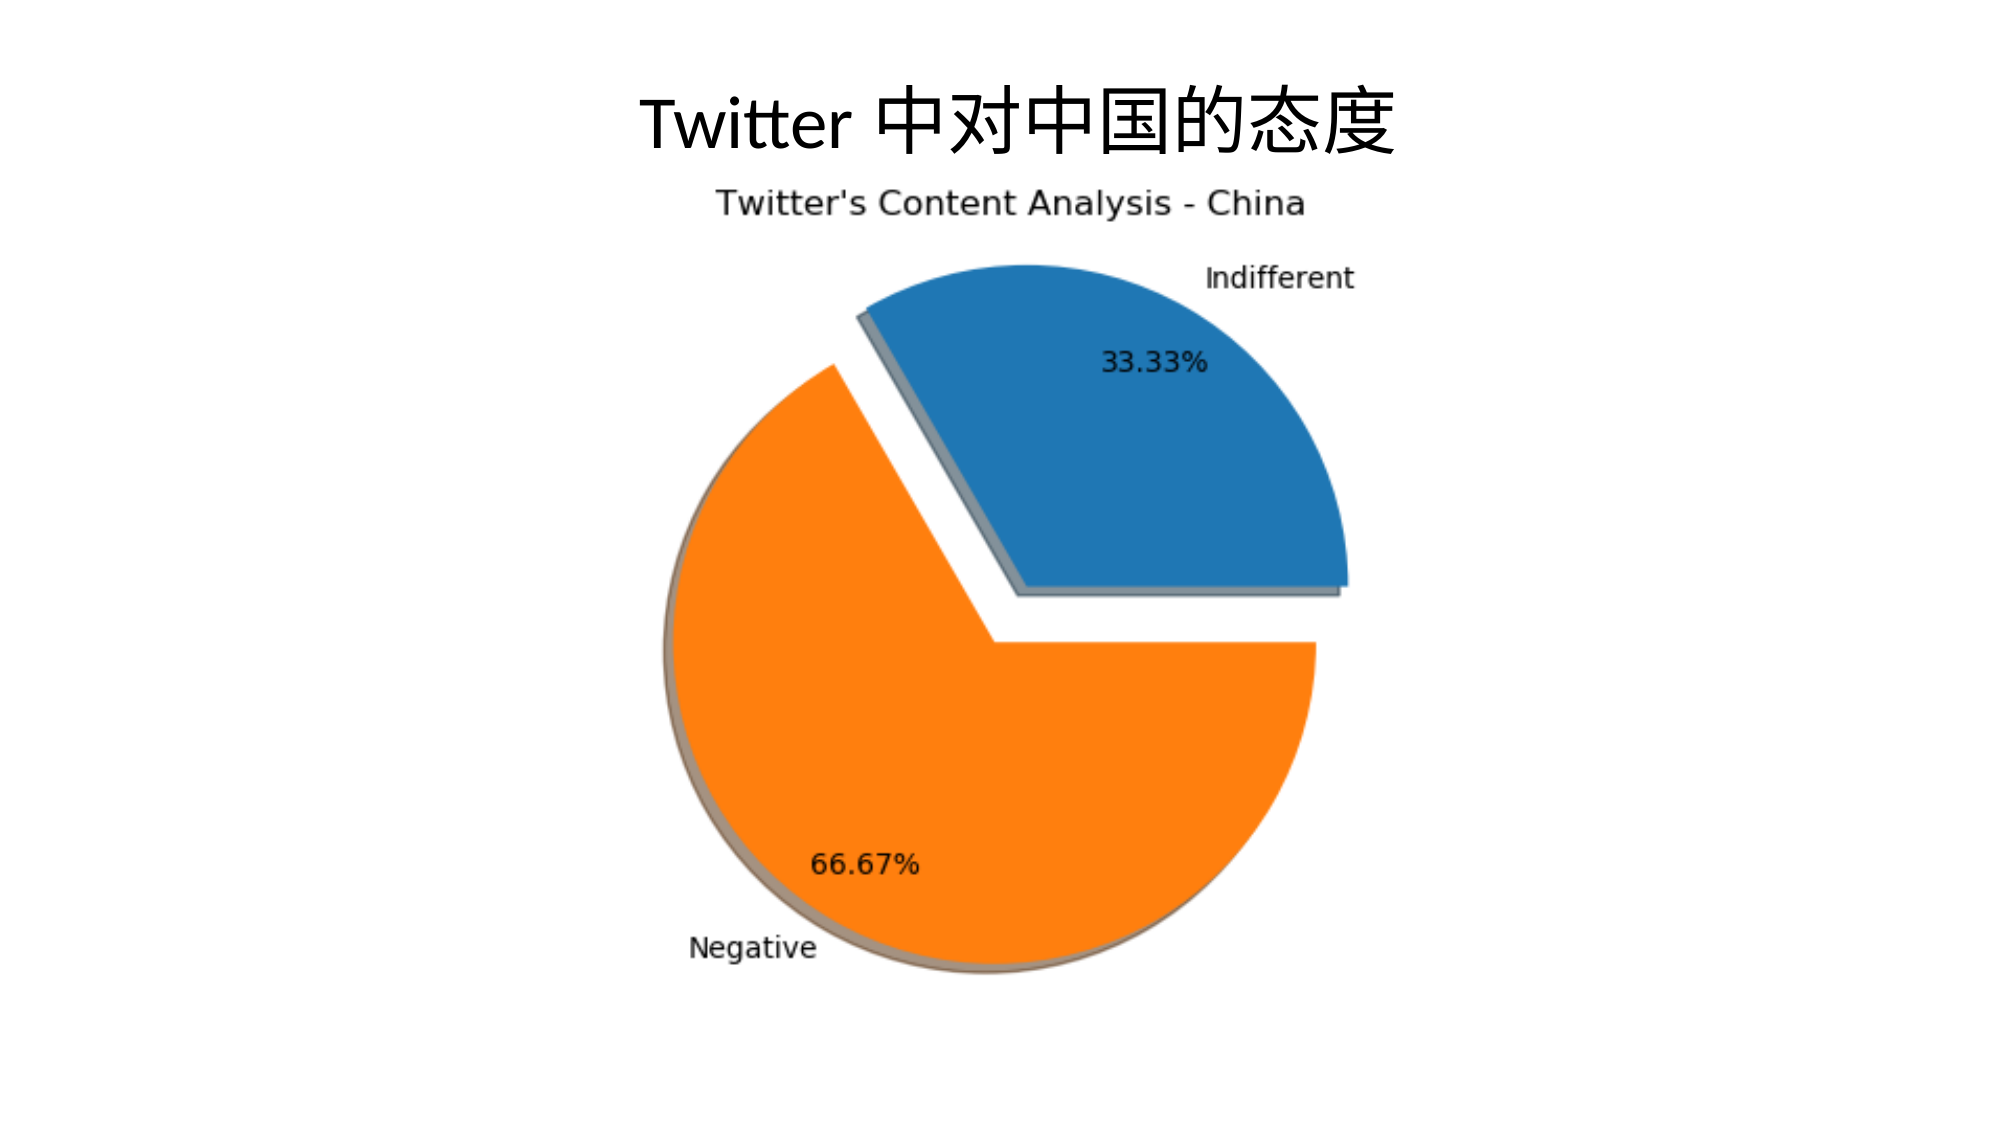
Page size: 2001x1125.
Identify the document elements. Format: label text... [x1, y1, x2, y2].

text_box Twitter中对中国的态度 [445, 66, 1592, 172]
picture [646, 172, 1391, 1005]
